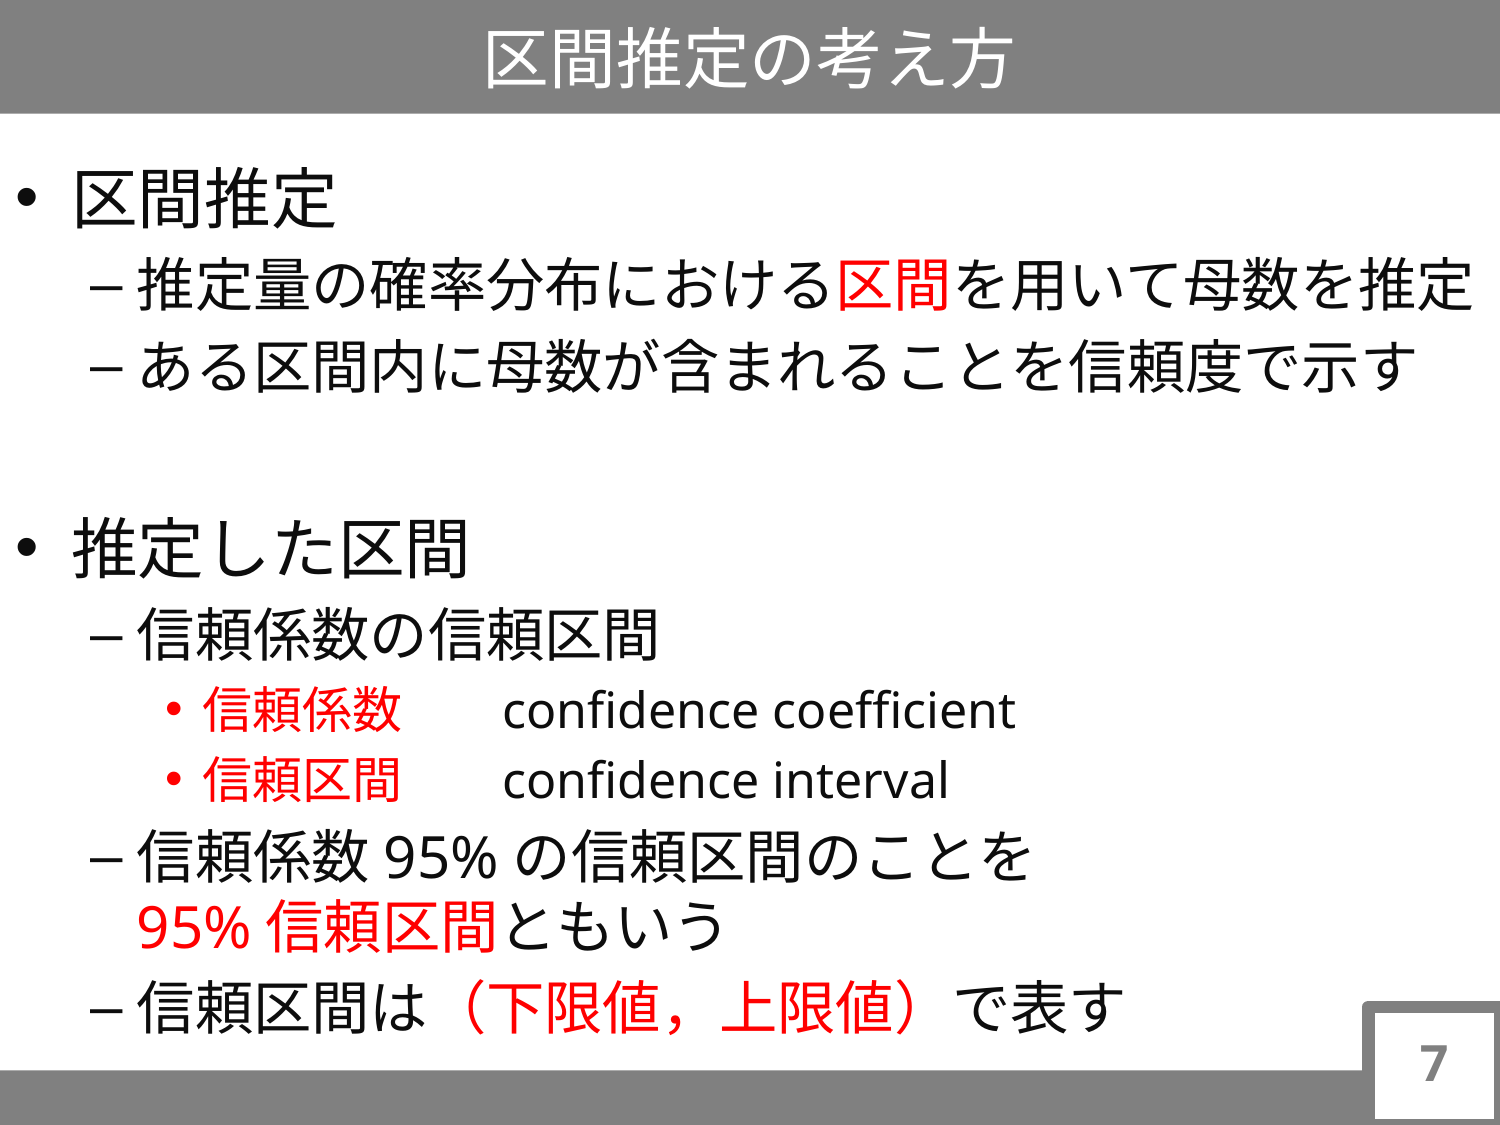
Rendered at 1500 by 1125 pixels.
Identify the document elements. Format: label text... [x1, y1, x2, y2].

title 区間推定の考え方 [0, 0, 1500, 114]
slide_number 7 [1362, 1001, 1500, 1125]
